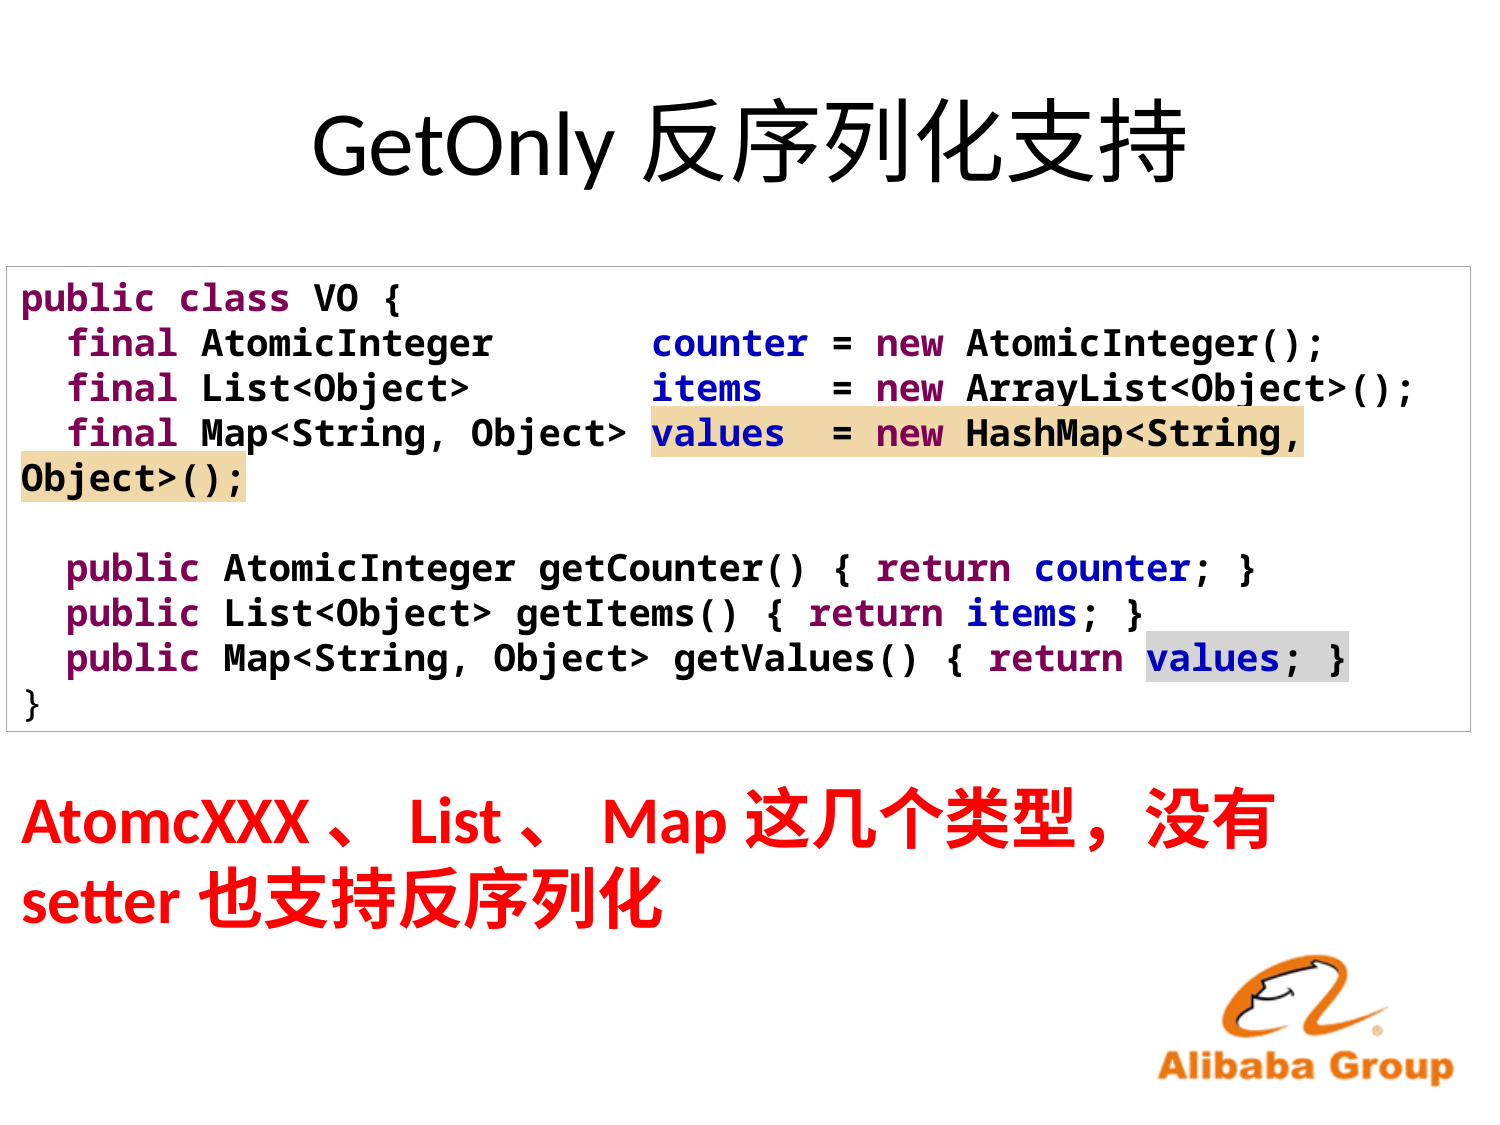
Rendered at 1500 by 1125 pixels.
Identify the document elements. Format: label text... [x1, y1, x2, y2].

picture [1139, 951, 1464, 1090]
text_box AtomcXXX、List、Map这几个类型，没有setter也支持反序列化 [6, 769, 1425, 945]
title GetOnly反序列化支持 [75, 45, 1425, 233]
text_box public class VO { final AtomicInteger counter = new AtomicInteger(); final List<Object> items = new ArrayList<Object>(); final Map<String, Object> values = new HashMap<String, Object>(); public AtomicInteger getCounter() { return counter; } public List<Object> getItems() { return items; } public Map<String, Object> getValues() { return values; } } [6, 266, 1471, 732]
